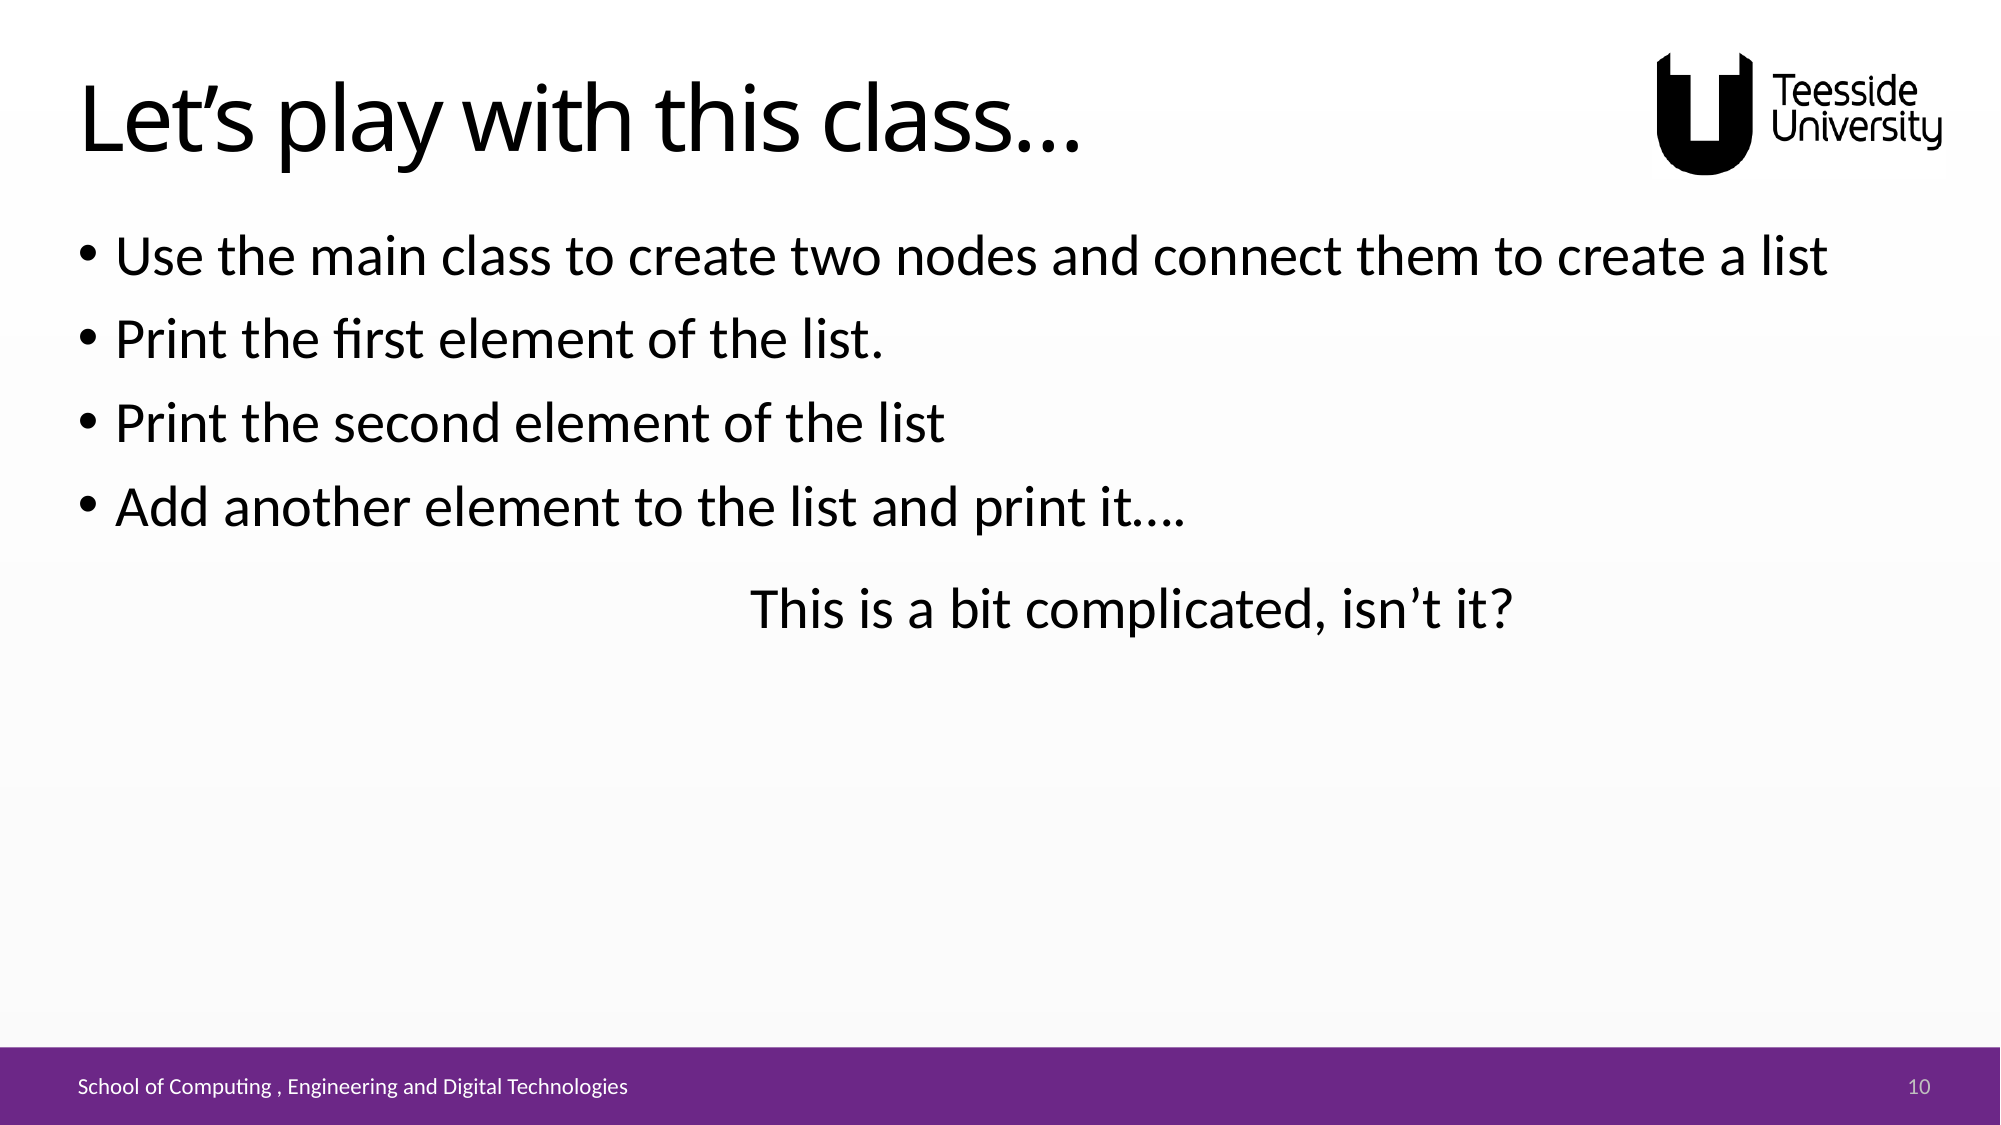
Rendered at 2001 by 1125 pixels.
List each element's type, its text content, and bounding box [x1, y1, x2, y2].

title Let’s play with this class… [62, 48, 1600, 179]
slide_number 10 [1833, 1068, 1946, 1103]
list Use the main class to create two nodes and connect them to create a list Print the first element of the list. Print the second element of the list Add another element to the list and print it…. [62, 217, 1946, 1014]
footer School of Computing , Engineering and Digital Technologies [62, 1068, 1811, 1103]
picture [1652, 48, 1946, 179]
text_box This is a bit complicated, isn’t it? [735, 563, 1611, 648]
